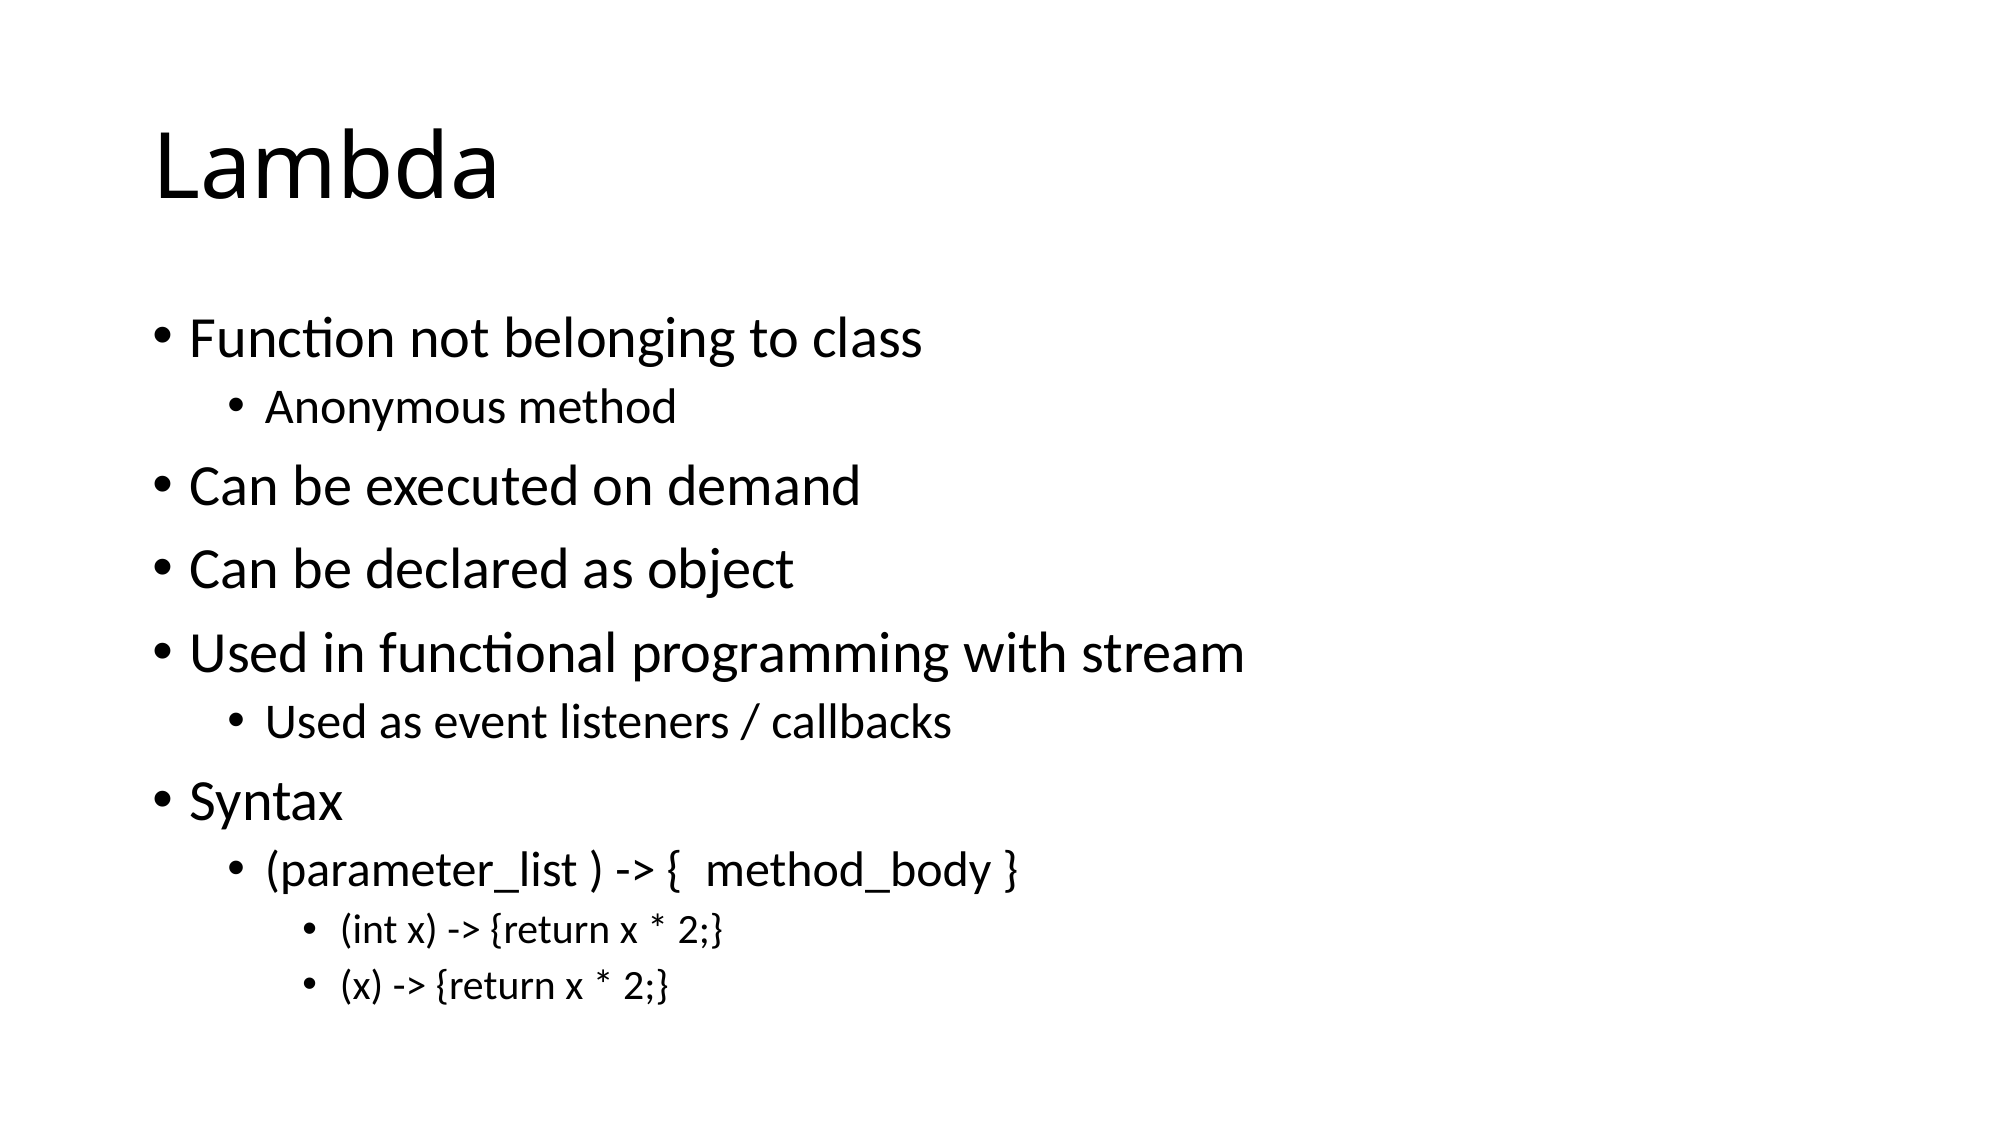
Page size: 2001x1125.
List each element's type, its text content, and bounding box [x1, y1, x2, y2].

title Lambda [137, 59, 1863, 278]
list Function not belonging to class Anonymous method Can be executed on demand Can be declared as object Used in functional programming with stream Used as event listeners / callbacks Syntax (parameter_list ) -> { method_body } (int x) -> {return x * 2;} (x) -> {return x * 2;} [137, 299, 1863, 1089]
